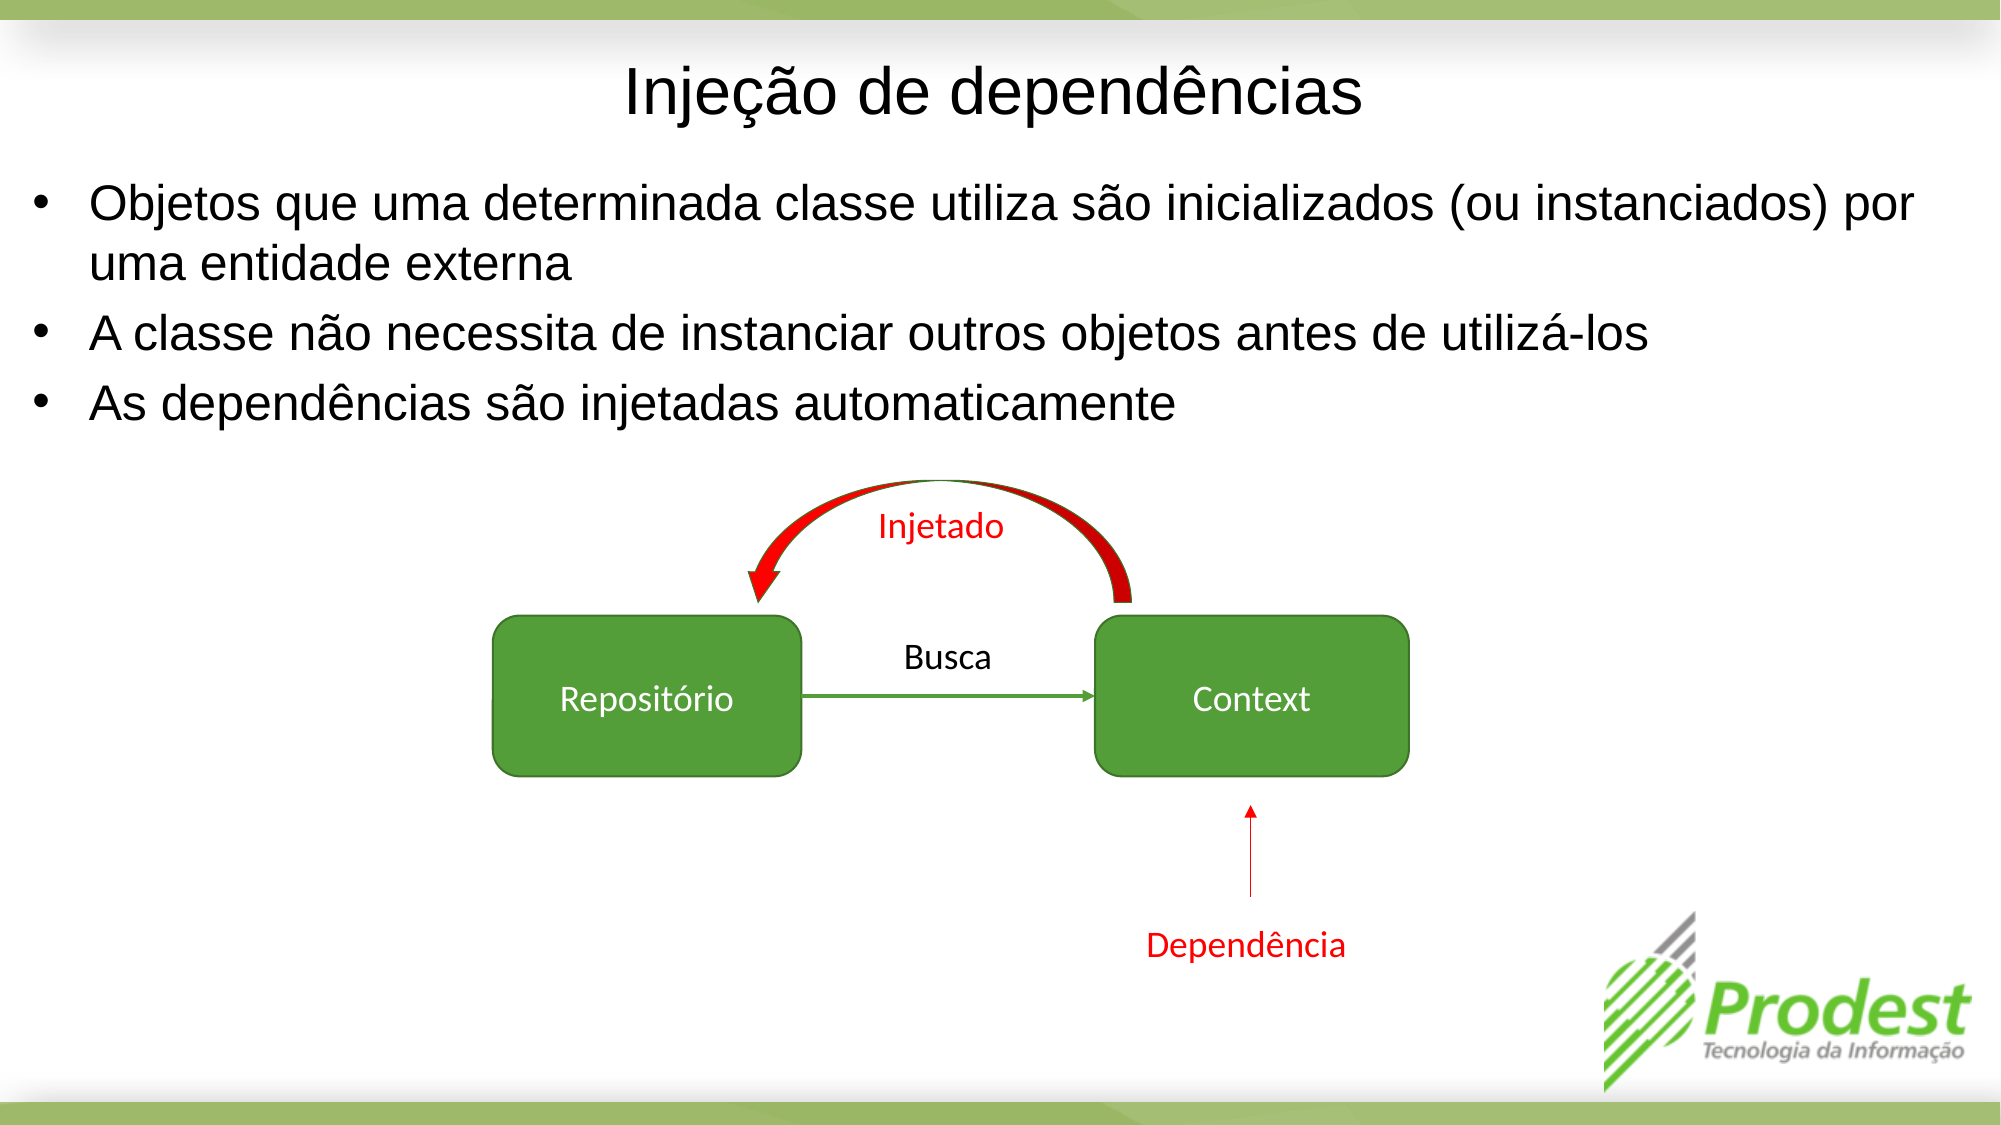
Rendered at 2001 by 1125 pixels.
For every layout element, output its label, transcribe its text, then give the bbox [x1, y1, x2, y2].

list Injeção de dependências [17, 25, 1972, 150]
text_box Busca [889, 624, 1015, 685]
text_box [746, 479, 1133, 605]
text_box Injetado [863, 493, 1030, 554]
list Objetos que uma determinada classe utiliza são inicializados (ou instanciados) por uma entidade externa A classe não necessita de instanciar outros objetos antes de utilizá-los As dependências são injetadas automaticamente [17, 163, 1972, 900]
text_box Dependência [1131, 912, 1370, 972]
text_box Repositório [491, 614, 803, 778]
picture [1604, 911, 1972, 1093]
text_box Context [1093, 614, 1410, 778]
